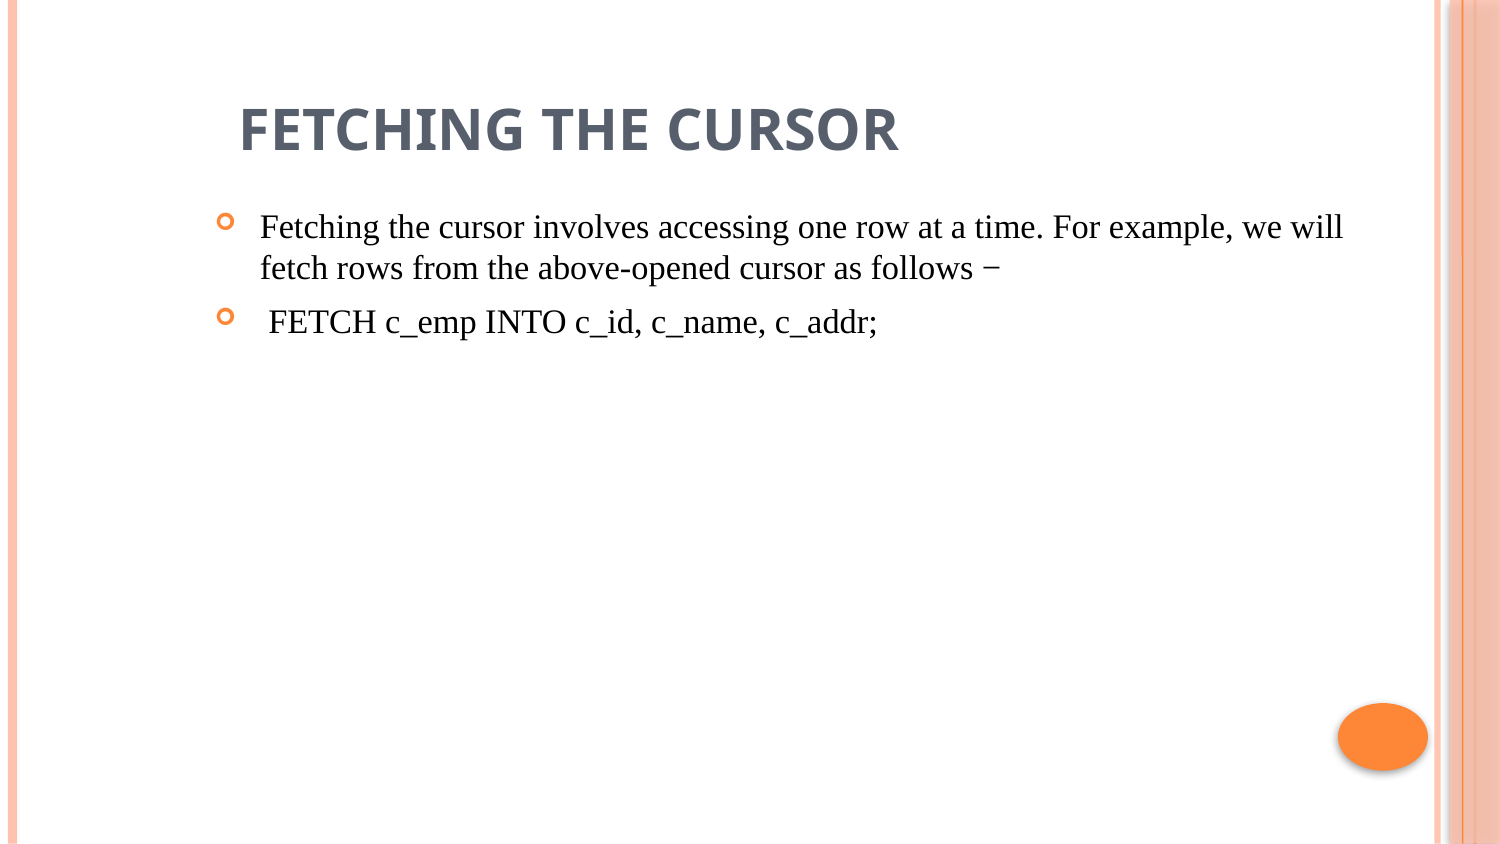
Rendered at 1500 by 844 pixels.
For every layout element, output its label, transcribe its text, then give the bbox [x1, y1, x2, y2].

title Fetching the Cursor [224, 85, 1321, 170]
list Fetching the cursor involves accessing one row at a time. For example, we will fetch rows from the above-opened cursor as follows − FETCH c_emp INTO c_id, c_name, c_addr; [200, 196, 1381, 680]
